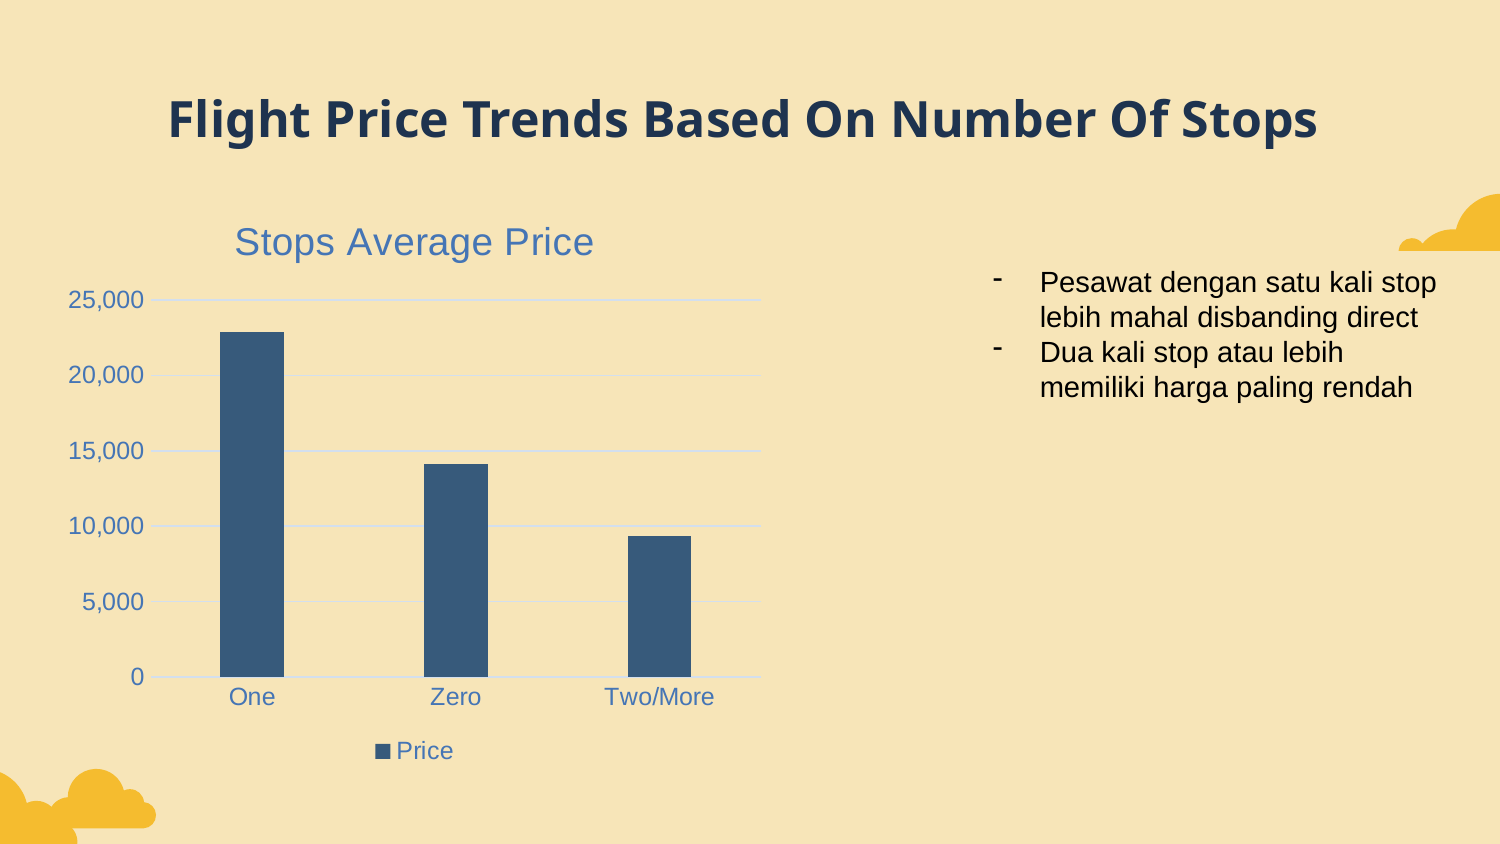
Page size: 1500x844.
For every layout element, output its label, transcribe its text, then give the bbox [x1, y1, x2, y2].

title Flight Price Trends Based On Number Of Stops [53, 72, 1433, 167]
text_box Pesawat dengan satu kali stop lebih mahal disbanding direct Dua kali stop atau lebih memiliki harga paling rendah [977, 248, 1457, 789]
chart [53, 187, 777, 771]
